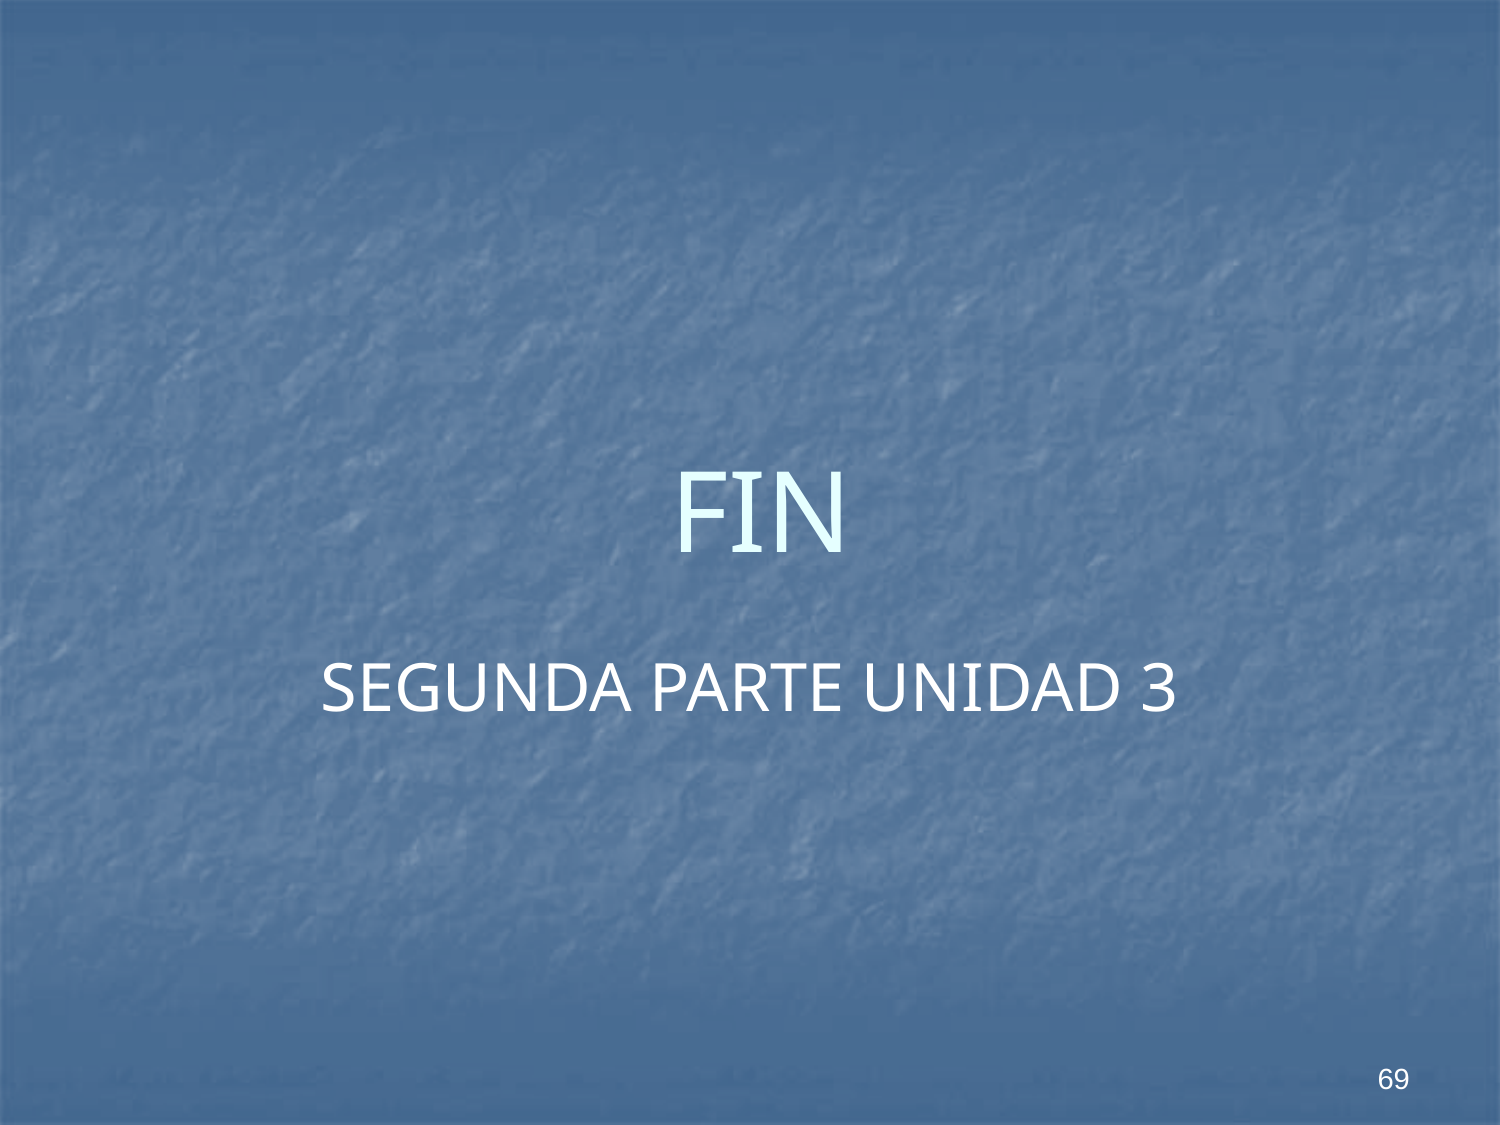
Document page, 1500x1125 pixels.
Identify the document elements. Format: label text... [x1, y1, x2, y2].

slide_number 69 [1074, 1024, 1426, 1103]
subtitle SEGUNDA PARTE UNIDAD 3 [224, 637, 1276, 926]
title FIN [135, 274, 1388, 740]
